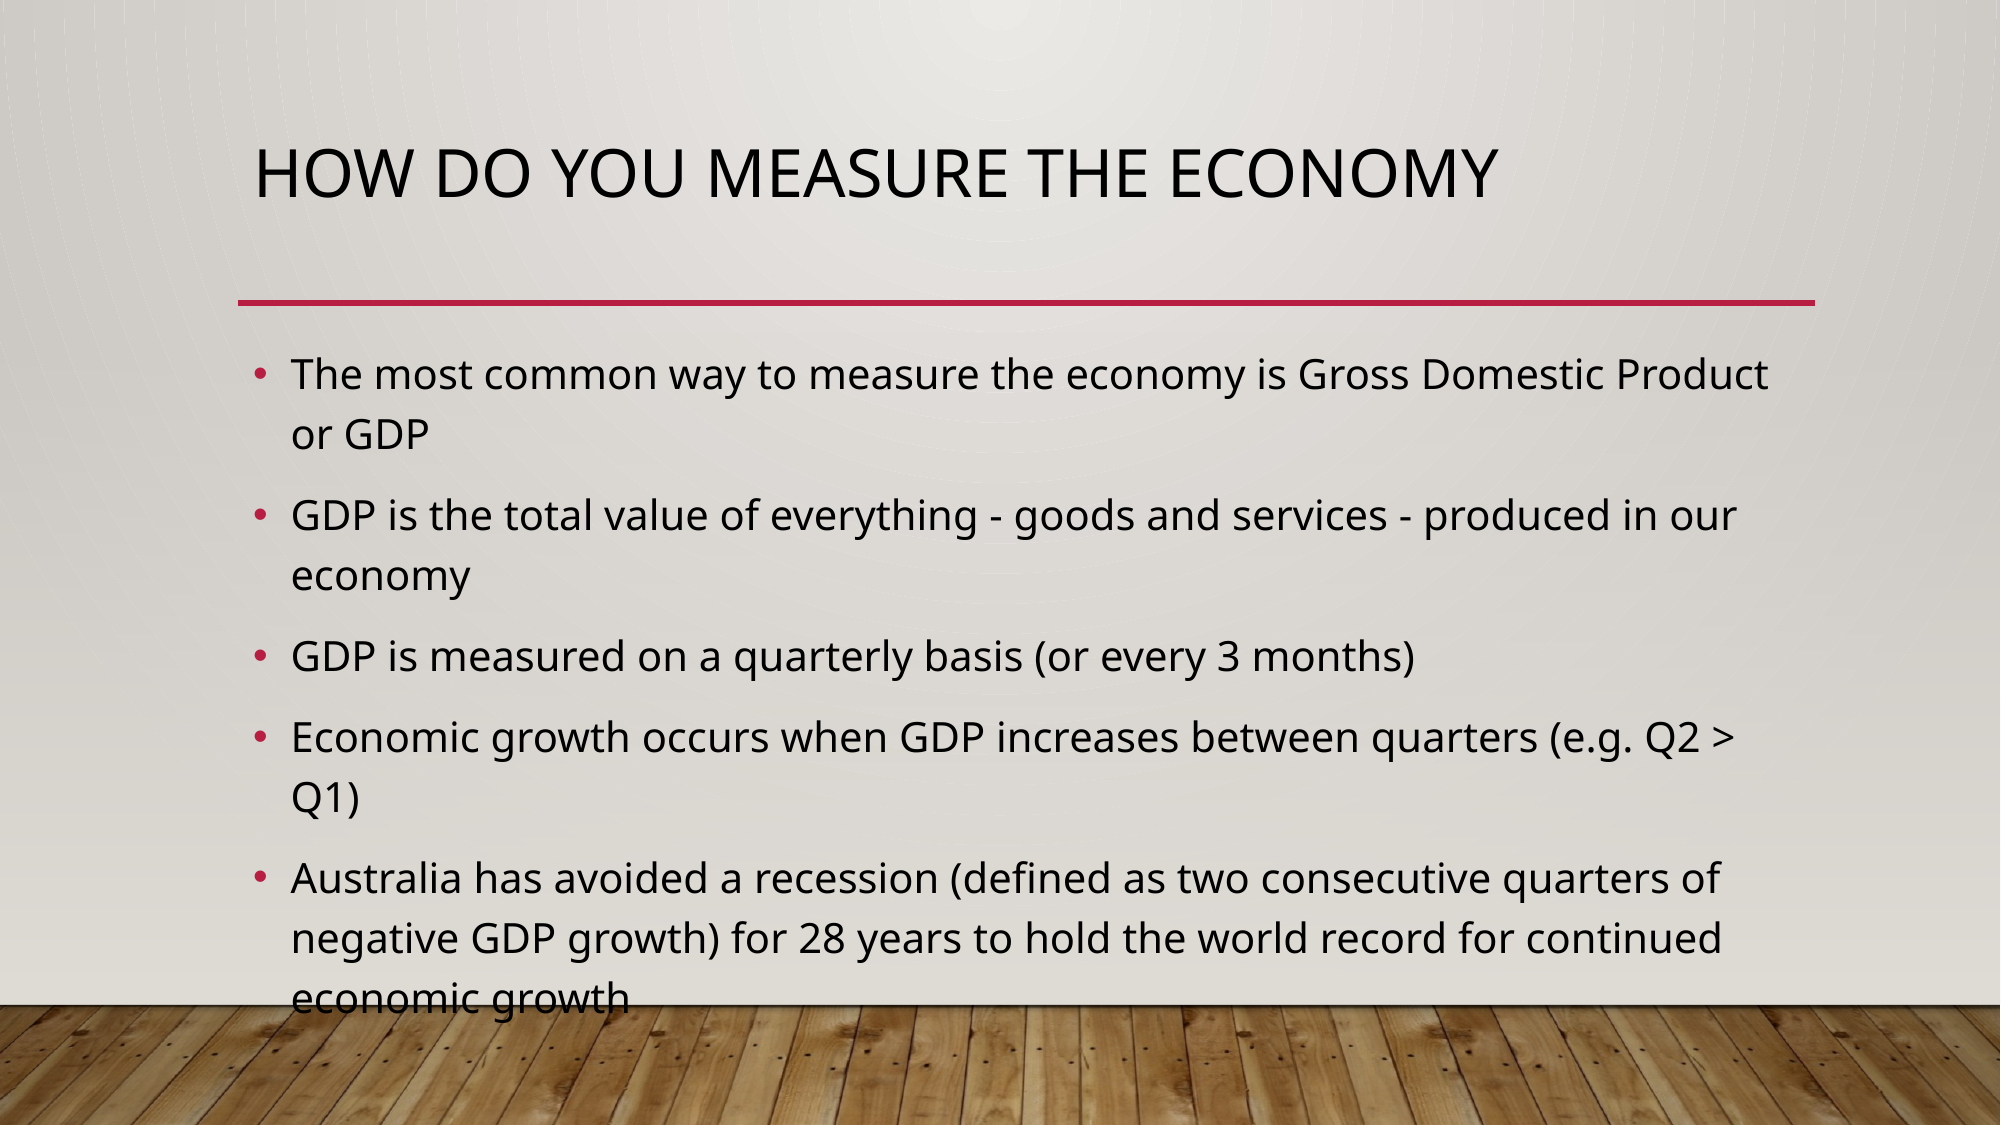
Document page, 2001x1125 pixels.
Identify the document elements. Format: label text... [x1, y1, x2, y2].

title How do you measure the economy [238, 131, 1814, 305]
picture [0, 1005, 2000, 1125]
list The most common way to measure the economy is Gross Domestic Product or GDP GDP is the total value of everything - goods and services - produced in our economy GDP is measured on a quarterly basis (or every 3 months) Economic growth occurs when GDP increases between quarters (e.g. Q2 > Q1) Australia has avoided a recession (defined as two consecutive quarters of negative GDP growth) for 28 years to hold the world record for continued economic growth [238, 330, 1814, 897]
